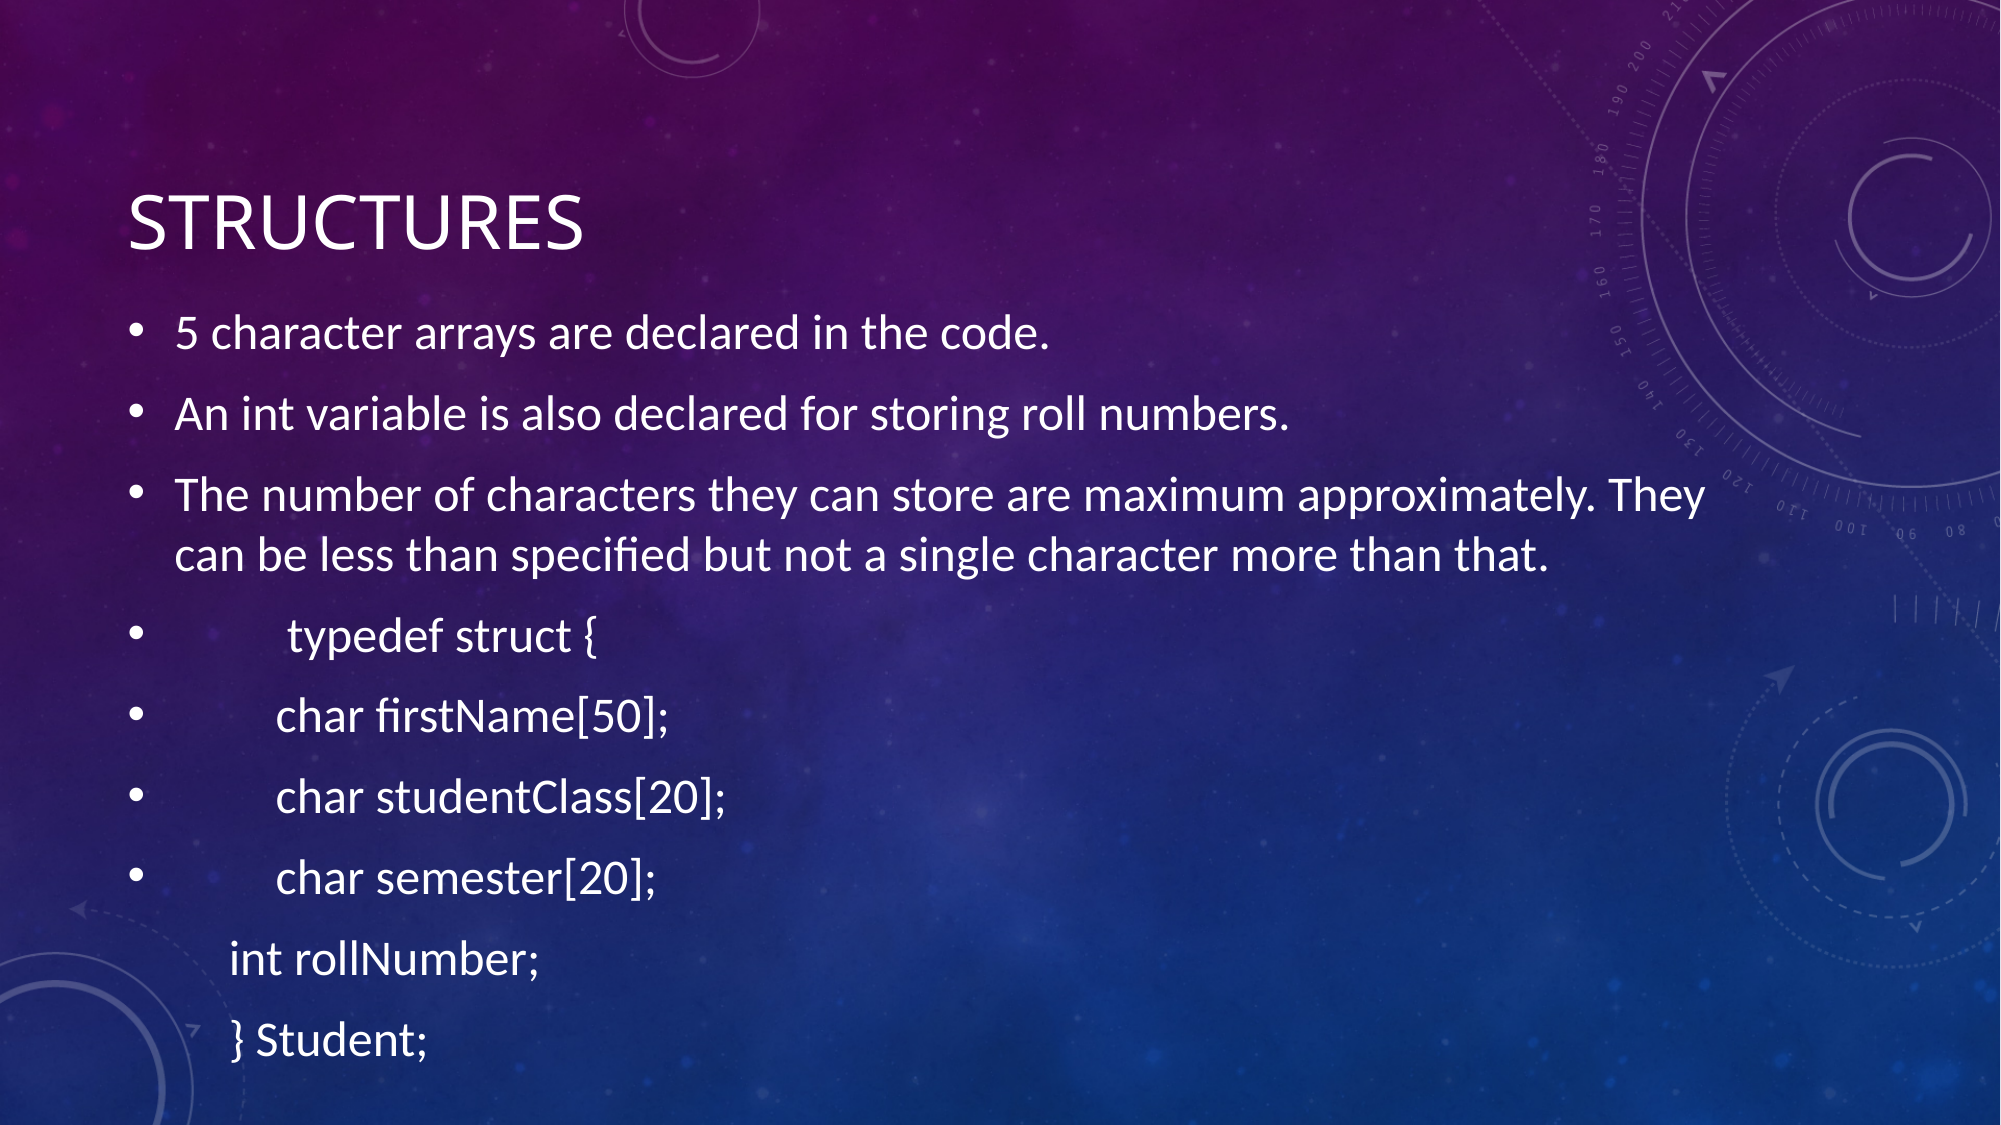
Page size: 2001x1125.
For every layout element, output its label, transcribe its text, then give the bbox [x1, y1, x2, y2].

list 5 character arrays are declared in the code. An int variable is also declared for storing roll numbers. The number of characters they can store are maximum approximately. They can be less than specified but not a single character more than that. typedef struct { char firstName[50]; char studentClass[20]; char semester[20]; int rollNumber; } Student; [112, 292, 1775, 891]
title Structures [112, 99, 1775, 292]
picture [0, 0, 2001, 1125]
